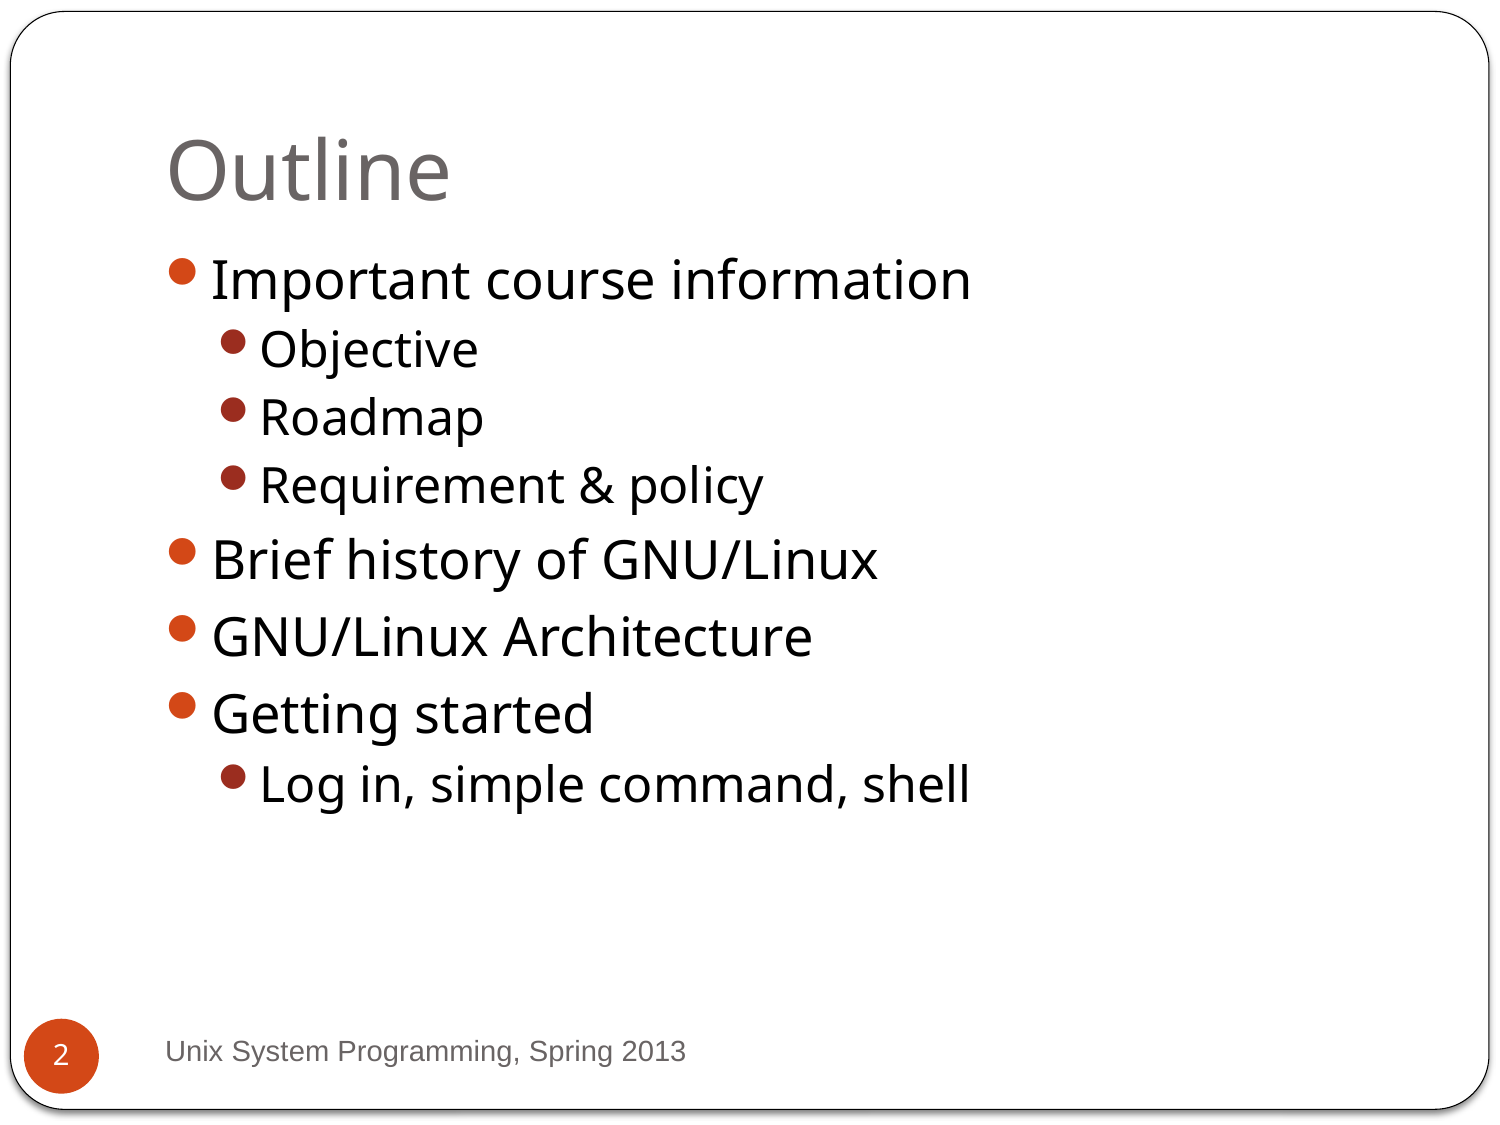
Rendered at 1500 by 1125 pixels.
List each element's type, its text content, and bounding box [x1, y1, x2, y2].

footer Unix System Programming, Spring 2013 [150, 1012, 800, 1088]
title Outline [150, 45, 1425, 233]
slide_number 2 [23, 1018, 99, 1094]
list Important course information Objective Roadmap Requirement & policy Brief history of GNU/Linux GNU/Linux Architecture Getting started Log in, simple command, shell [150, 237, 1425, 988]
